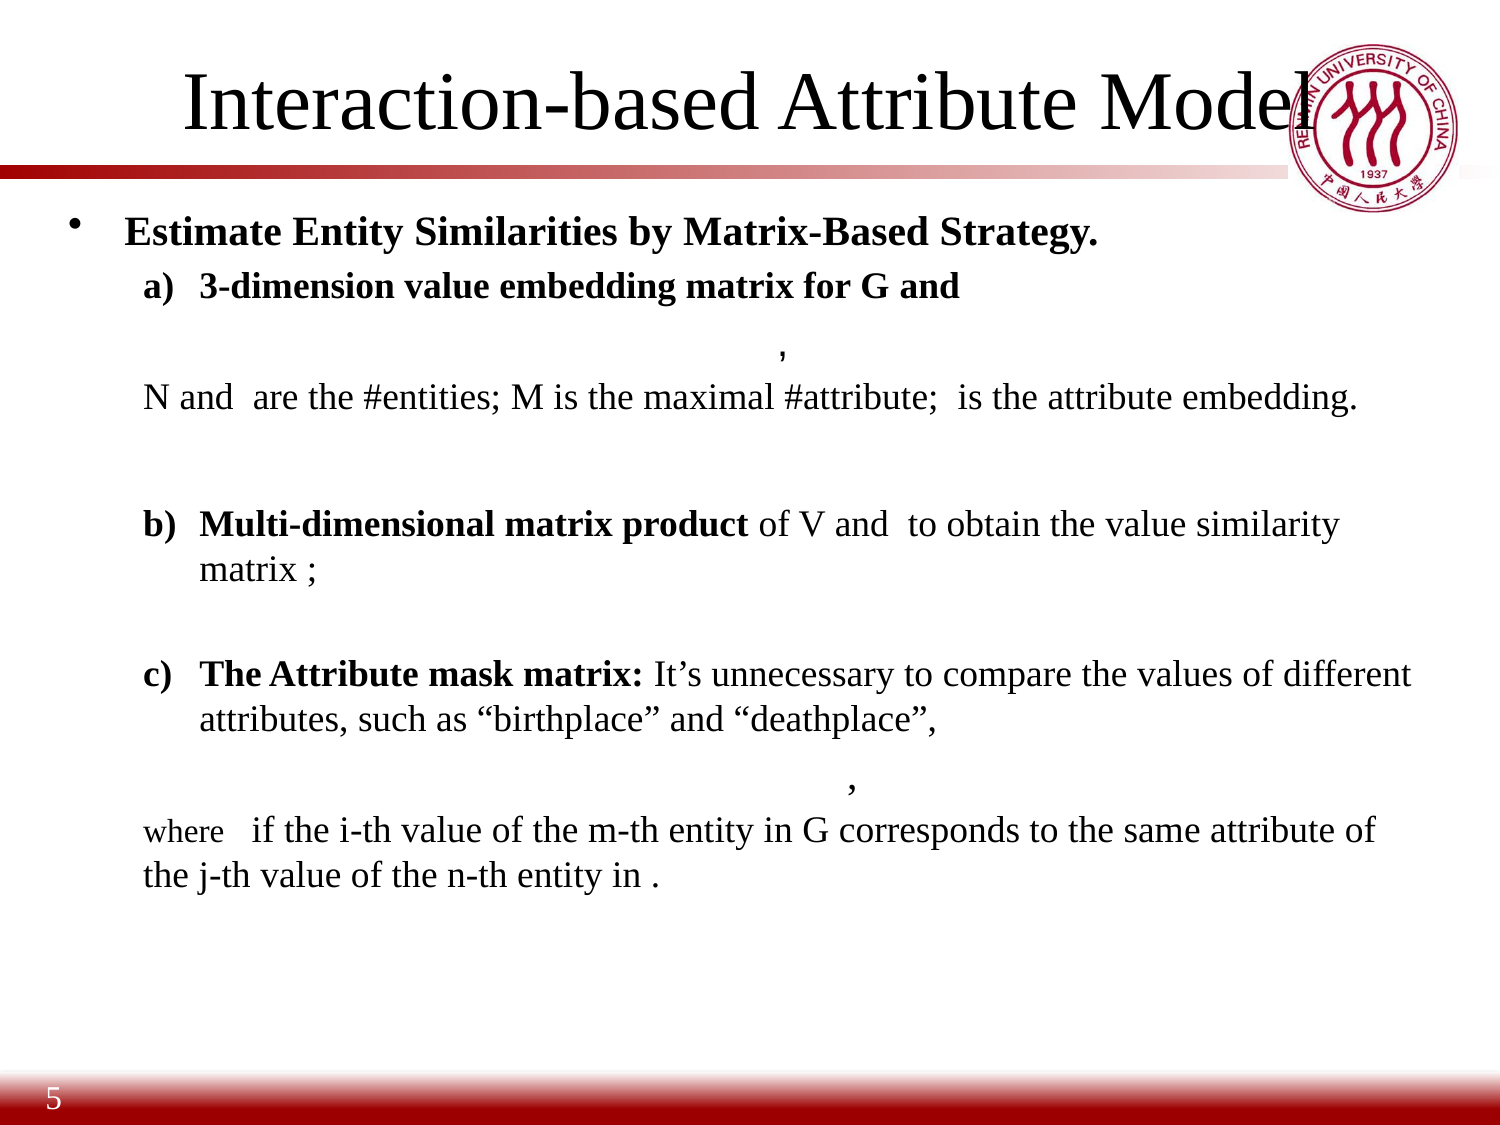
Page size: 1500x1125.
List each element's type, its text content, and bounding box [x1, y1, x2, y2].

picture [1288, 162, 1459, 213]
title Interaction-based Attribute Model [40, 30, 1460, 162]
